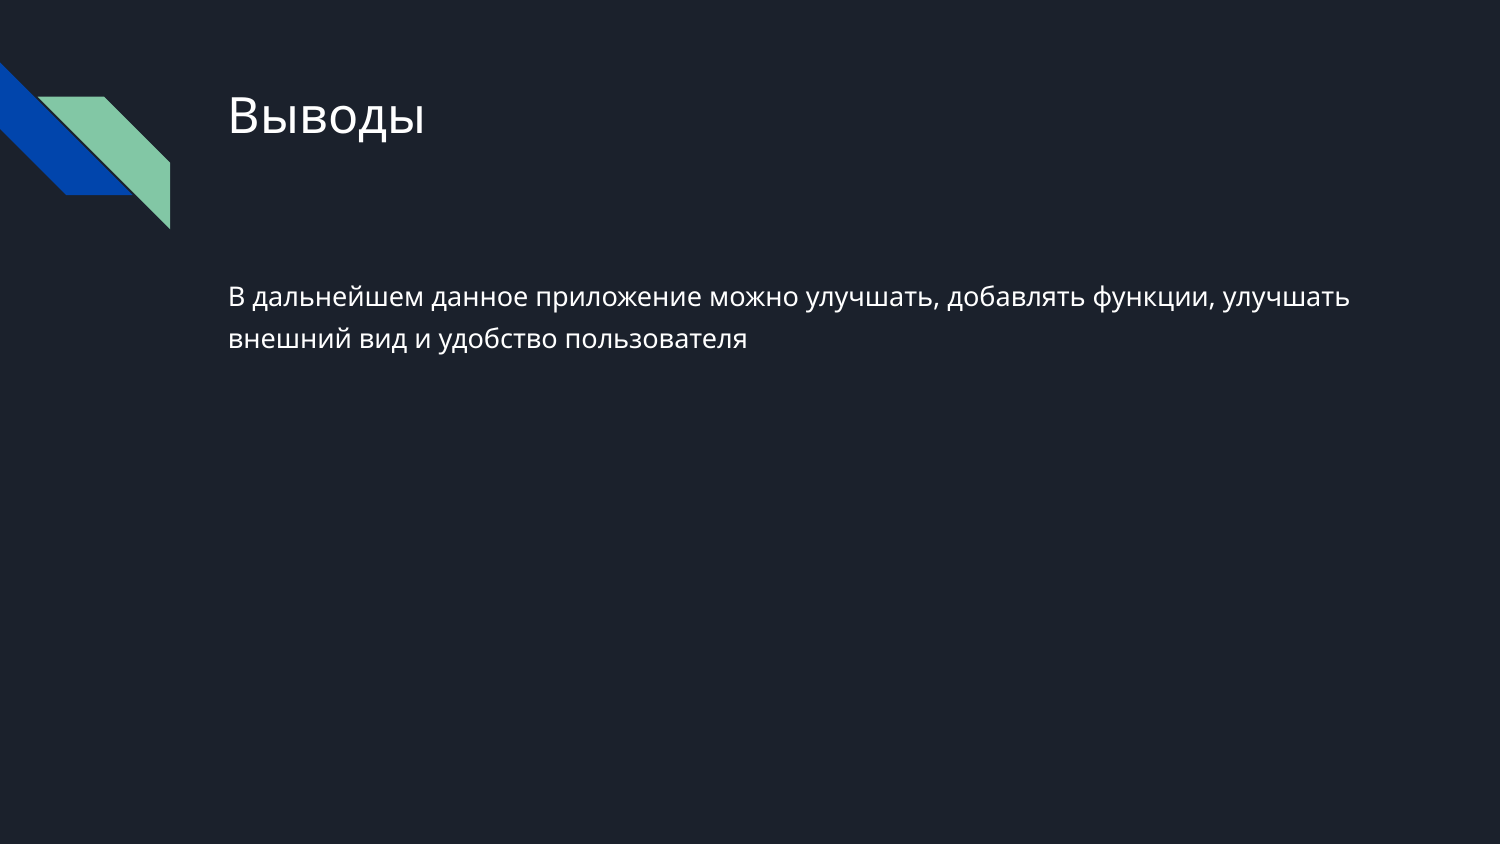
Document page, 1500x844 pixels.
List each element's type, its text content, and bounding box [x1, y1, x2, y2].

title Выводы [212, 64, 1368, 215]
list В дальнейшем данное приложение можно улучшать, добавлять функции, улучшать внешний вид и удобство пользователя [212, 257, 1368, 735]
